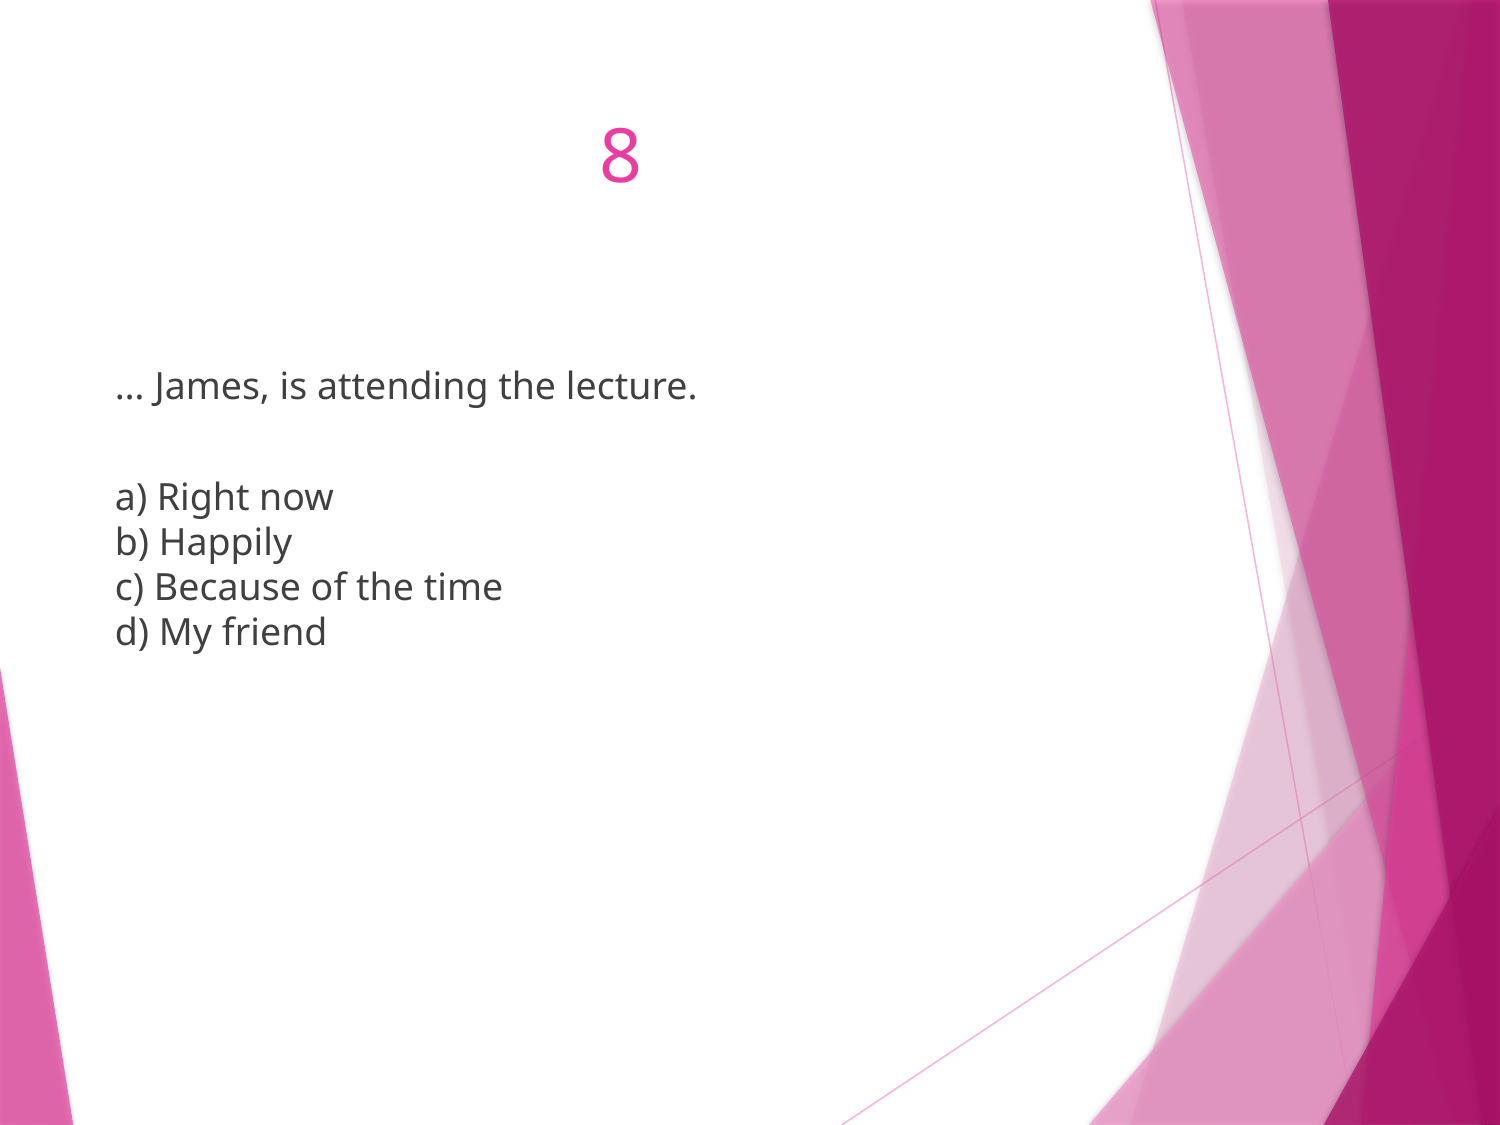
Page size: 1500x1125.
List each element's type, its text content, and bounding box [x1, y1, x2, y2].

title 8 [99, 99, 1142, 317]
list … James, is attending the lecture. a) Right now b) Happily c) Because of the time d) My friend [99, 354, 1142, 992]
